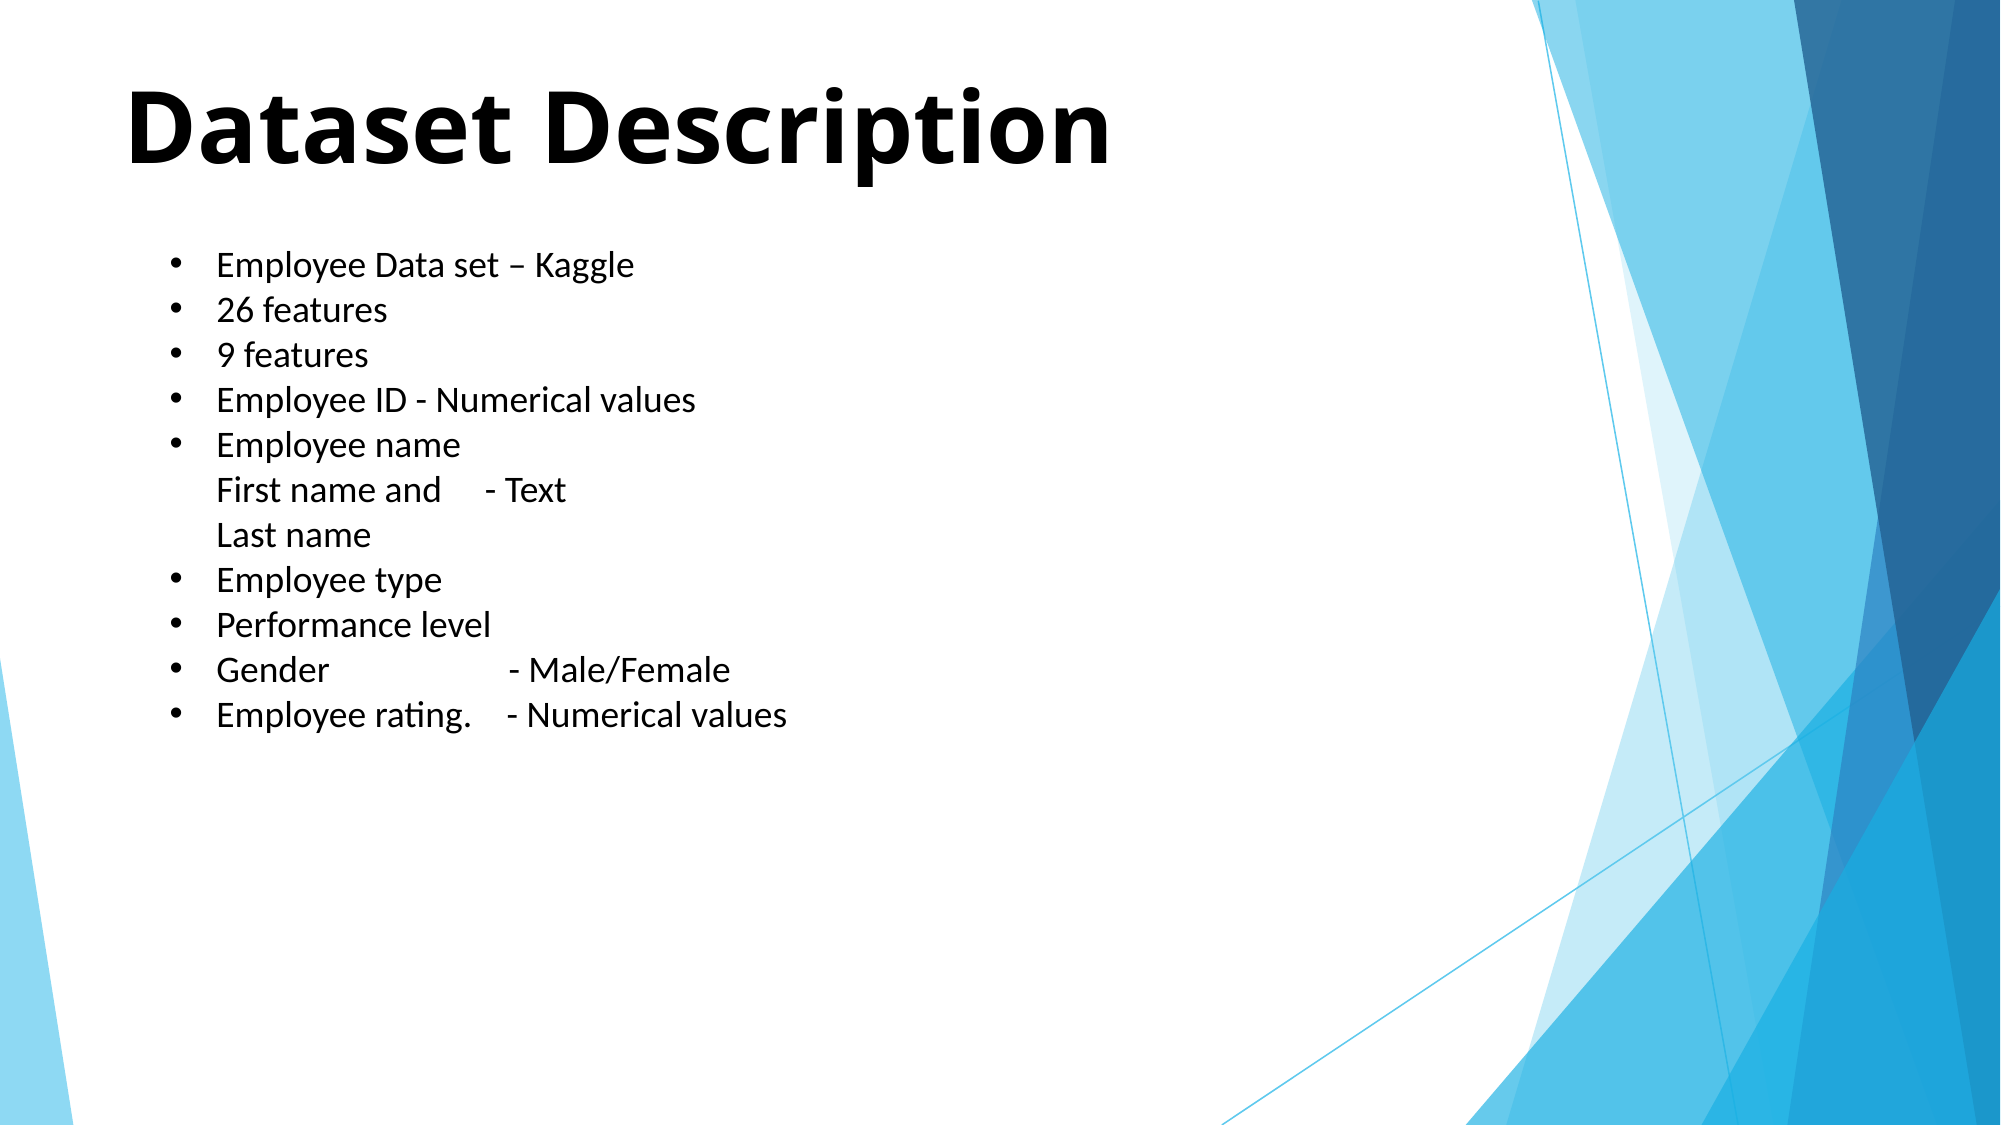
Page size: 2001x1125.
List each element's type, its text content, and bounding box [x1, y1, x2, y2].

text_box Employee Data set – Kaggle 26 features 9 features Employee ID - Numerical values Employee name First name and - Text Last name Employee type Performance level Gender - Male/Female Employee rating. - Numerical values [154, 232, 1530, 743]
title Dataset Description [123, 63, 1877, 182]
